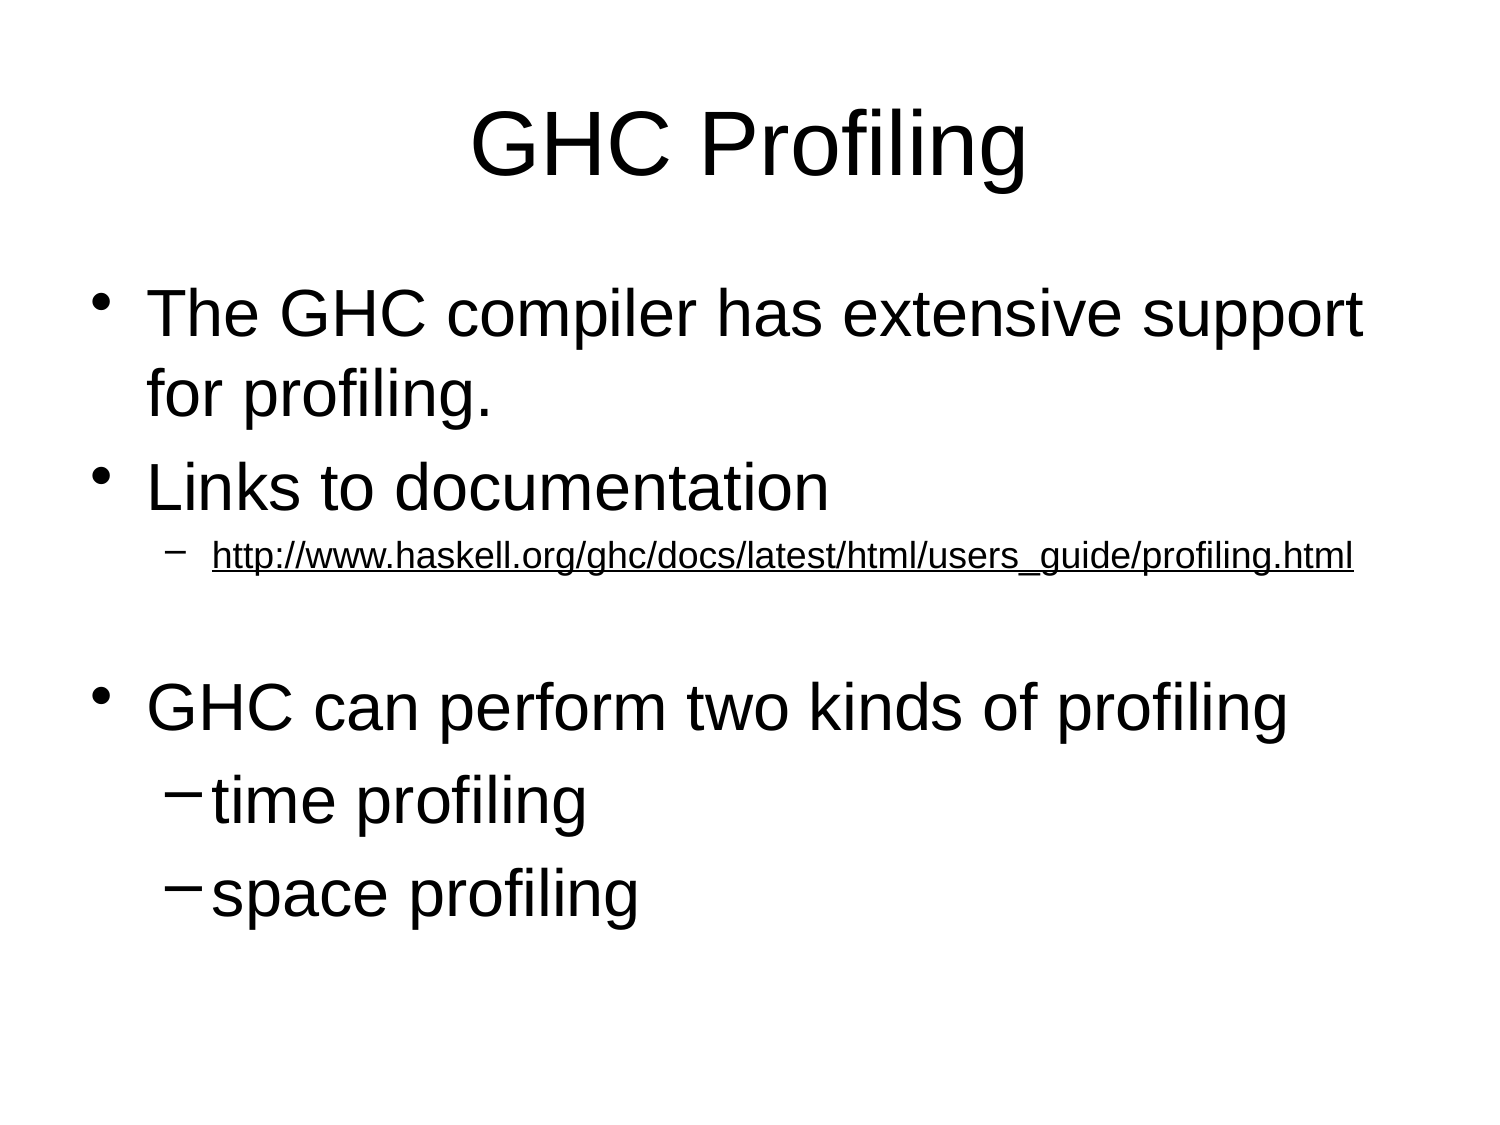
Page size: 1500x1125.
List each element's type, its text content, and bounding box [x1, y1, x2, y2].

title GHC Profiling [74, 44, 1426, 233]
list The GHC compiler has extensive support for profiling. Links to documentation http://www.haskell.org/ghc/docs/latest/html/users_guide/profiling.html GHC can perform two kinds of profiling time profiling space profiling [74, 262, 1426, 1006]
